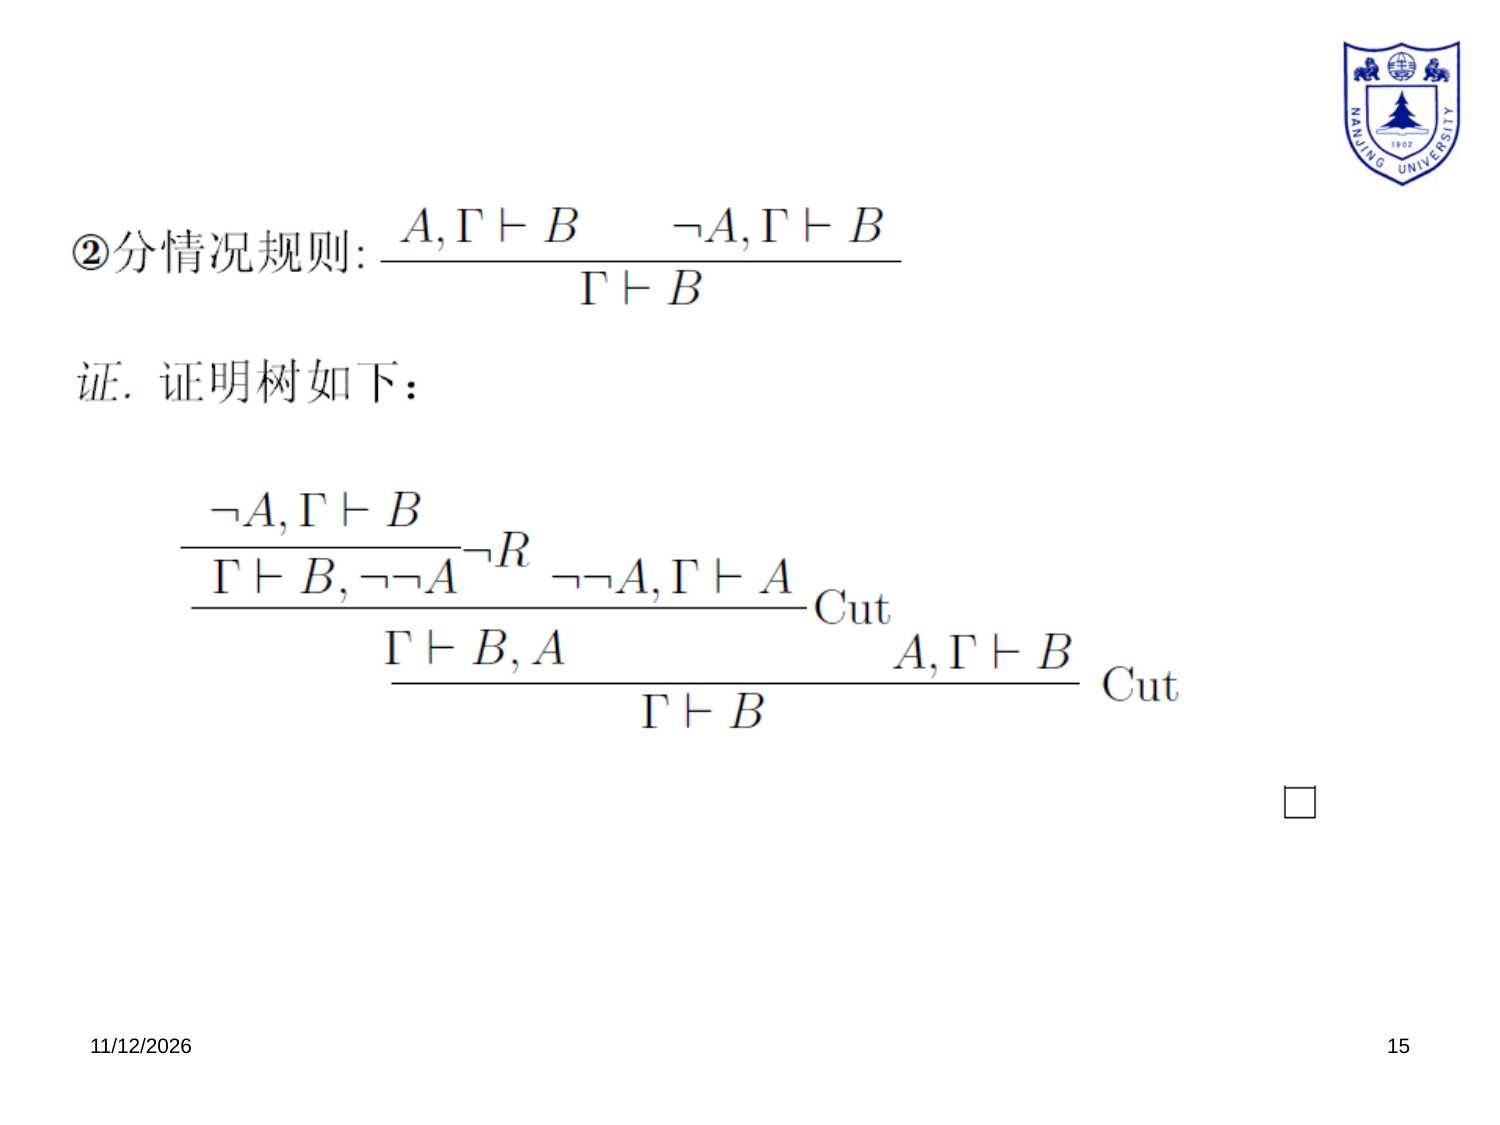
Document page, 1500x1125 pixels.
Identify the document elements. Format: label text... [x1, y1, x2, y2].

picture [173, 524, 807, 613]
picture [62, 178, 922, 322]
slide_number 15 [1074, 1025, 1425, 1100]
picture [1099, 657, 1188, 722]
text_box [381, 625, 1075, 680]
picture [812, 580, 900, 645]
picture [1337, 37, 1467, 189]
picture [387, 676, 1083, 733]
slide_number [75, 1025, 425, 1100]
picture [199, 478, 425, 539]
picture [68, 354, 427, 413]
picture [1274, 778, 1324, 825]
